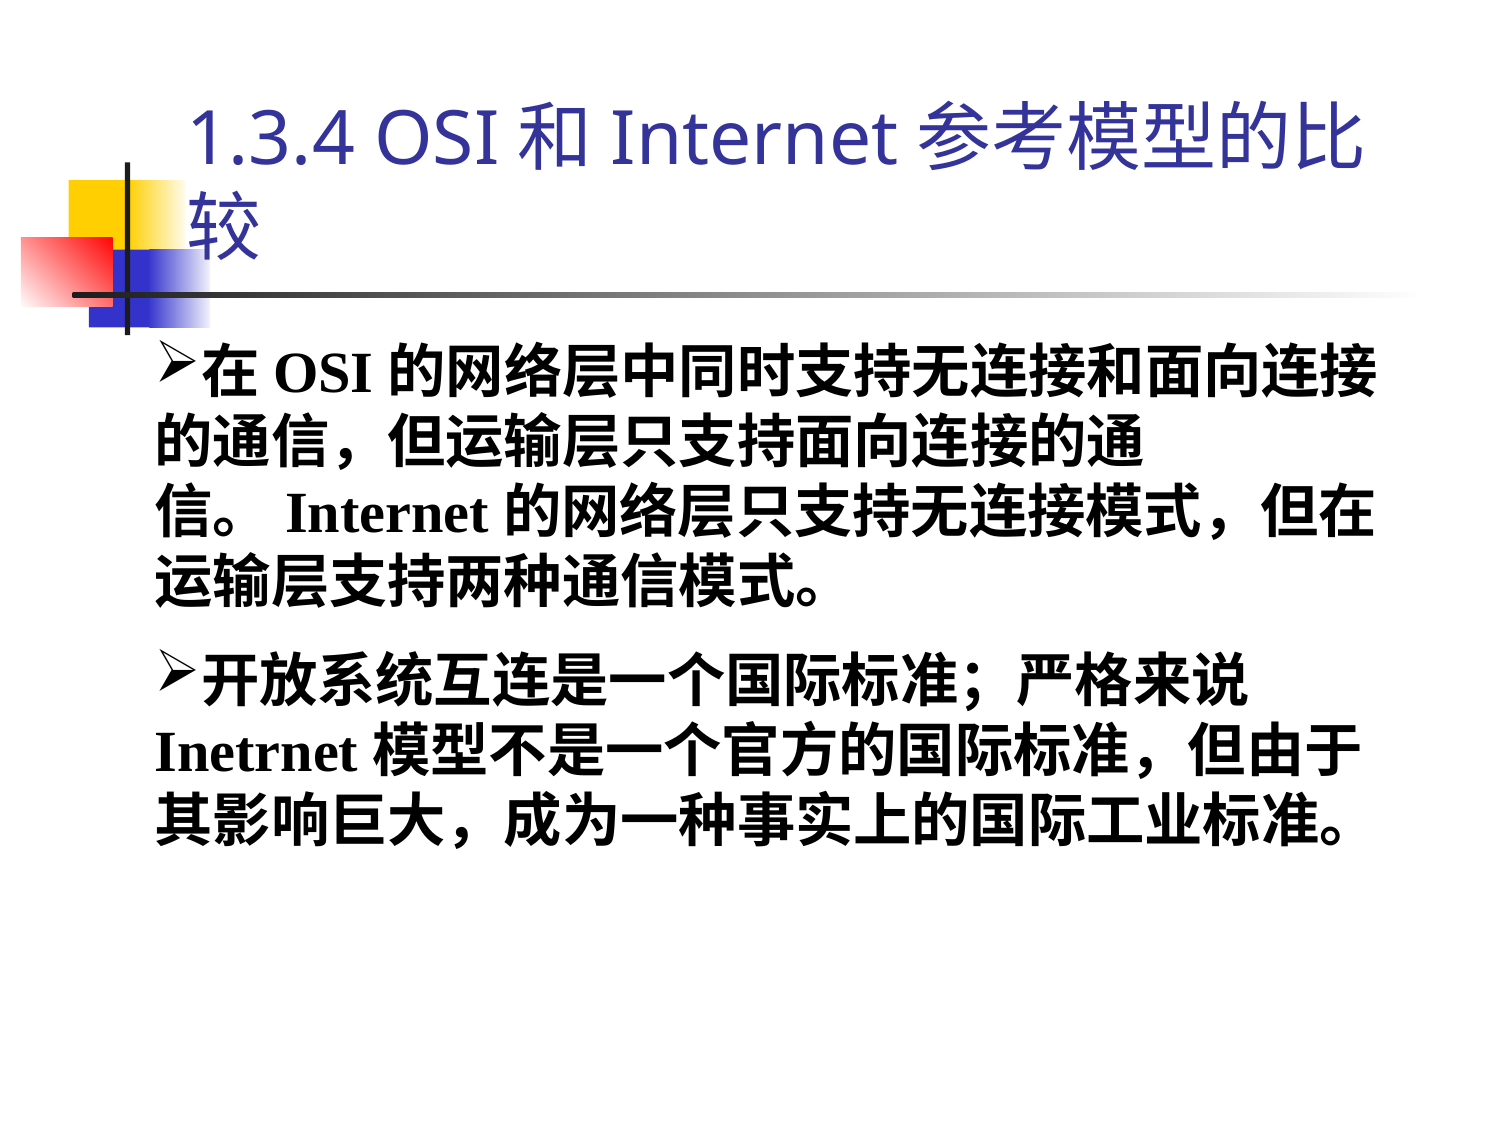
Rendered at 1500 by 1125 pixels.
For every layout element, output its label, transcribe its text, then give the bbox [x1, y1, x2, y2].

text_box 在OSI的网络层中同时支持无连接和面向连接的通信，但运输层只支持面向连接的通信。Internet的网络层只支持无连接模式，但在运输层支持两种通信模式。 开放系统互连是一个国际标准；严格来说Inetrnet模型不是一个官方的国际标准，但由于其影响巨大，成为一种事实上的国际工业标准。 [64, 326, 1403, 861]
title 1.3.4 OSI和Internet参考模型的比较 [171, 148, 1450, 278]
